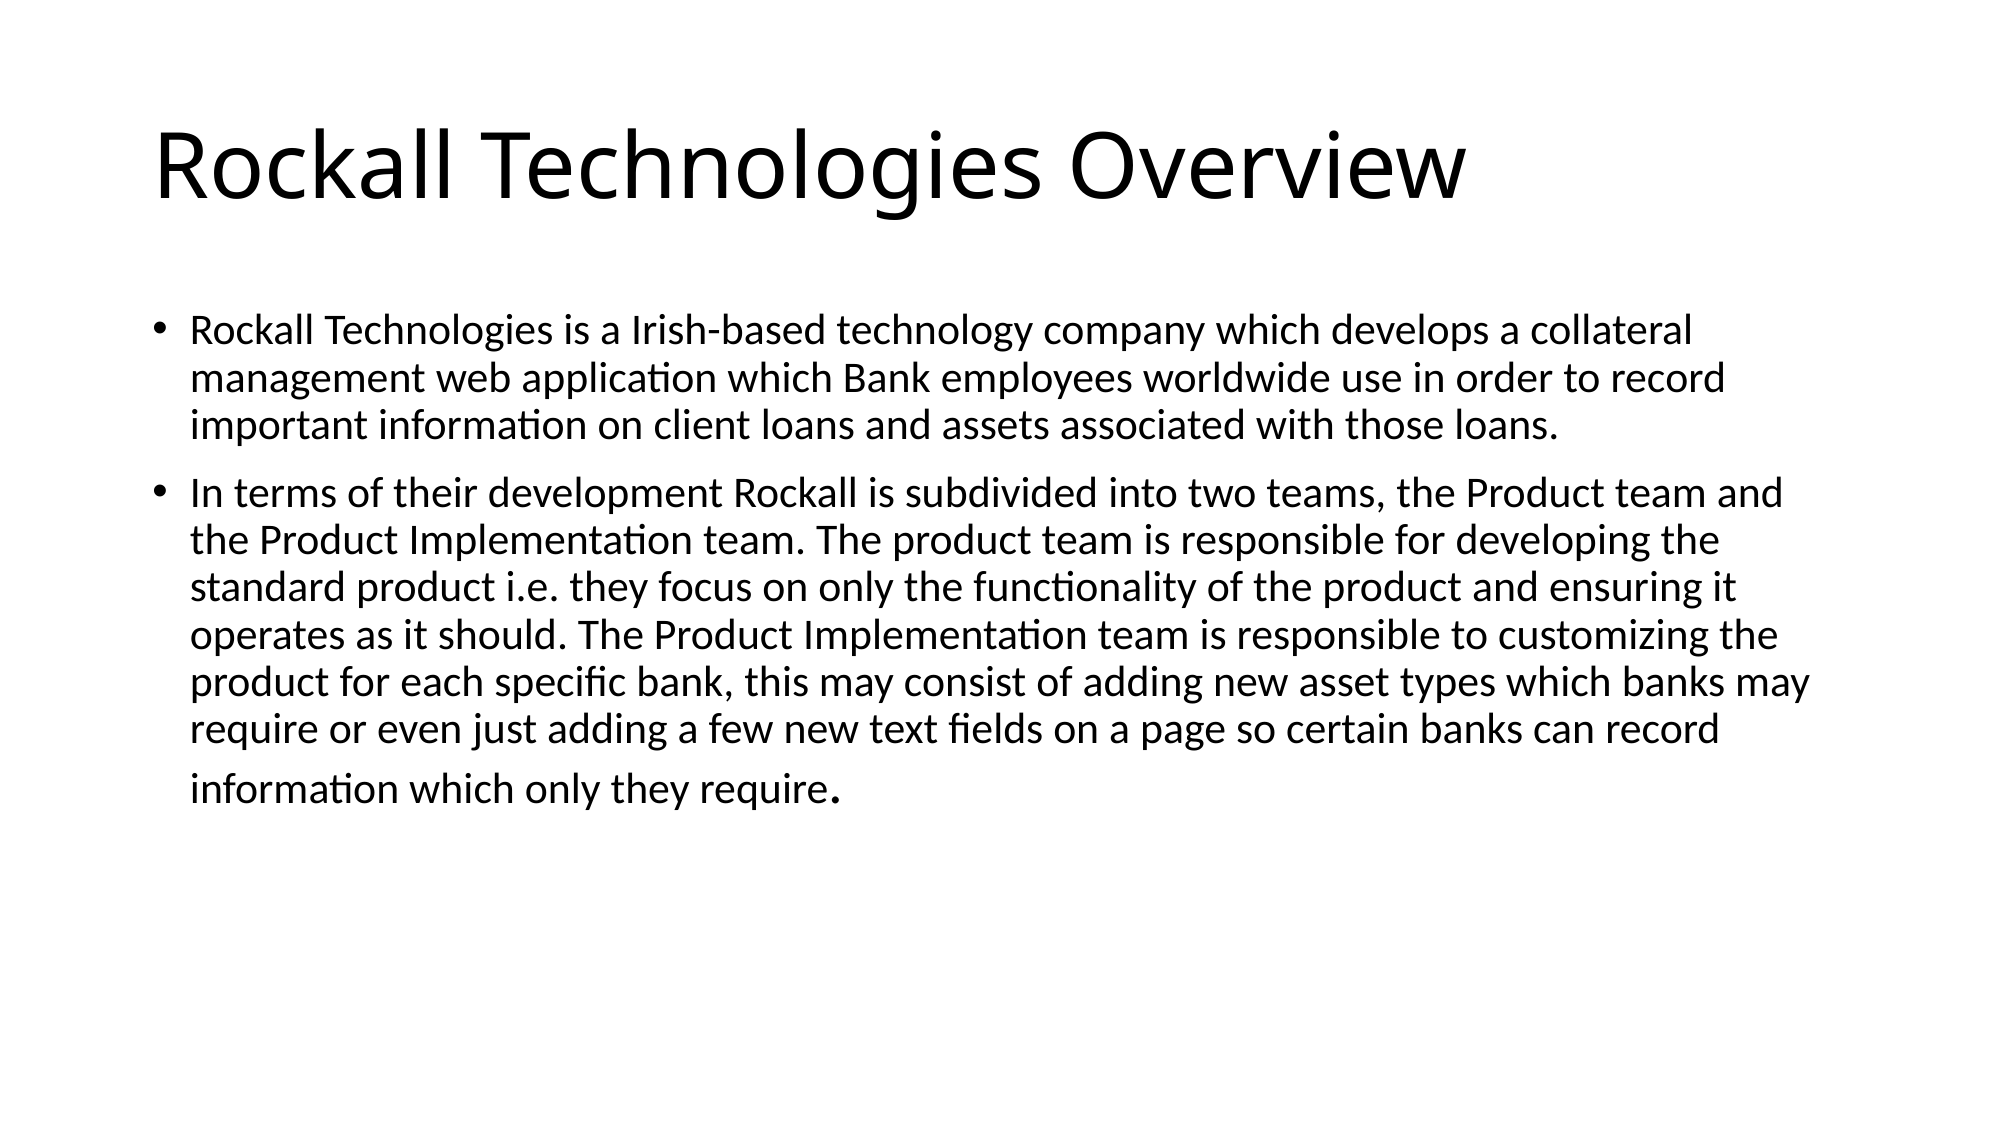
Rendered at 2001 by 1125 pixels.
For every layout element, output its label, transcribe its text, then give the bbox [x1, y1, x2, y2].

list Rockall Technologies is a Irish-based technology company which develops a collateral management web application which Bank employees worldwide use in order to record important information on client loans and assets associated with those loans. In terms of their development Rockall is subdivided into two teams, the Product team and the Product Implementation team. The product team is responsible for developing the standard product i.e. they focus on only the functionality of the product and ensuring it operates as it should. The Product Implementation team is responsible to customizing the product for each specific bank, this may consist of adding new asset types which banks may require or even just adding a few new text fields on a page so certain banks can record information which only they require. [137, 299, 1863, 1014]
title Rockall Technologies Overview [137, 59, 1863, 278]
